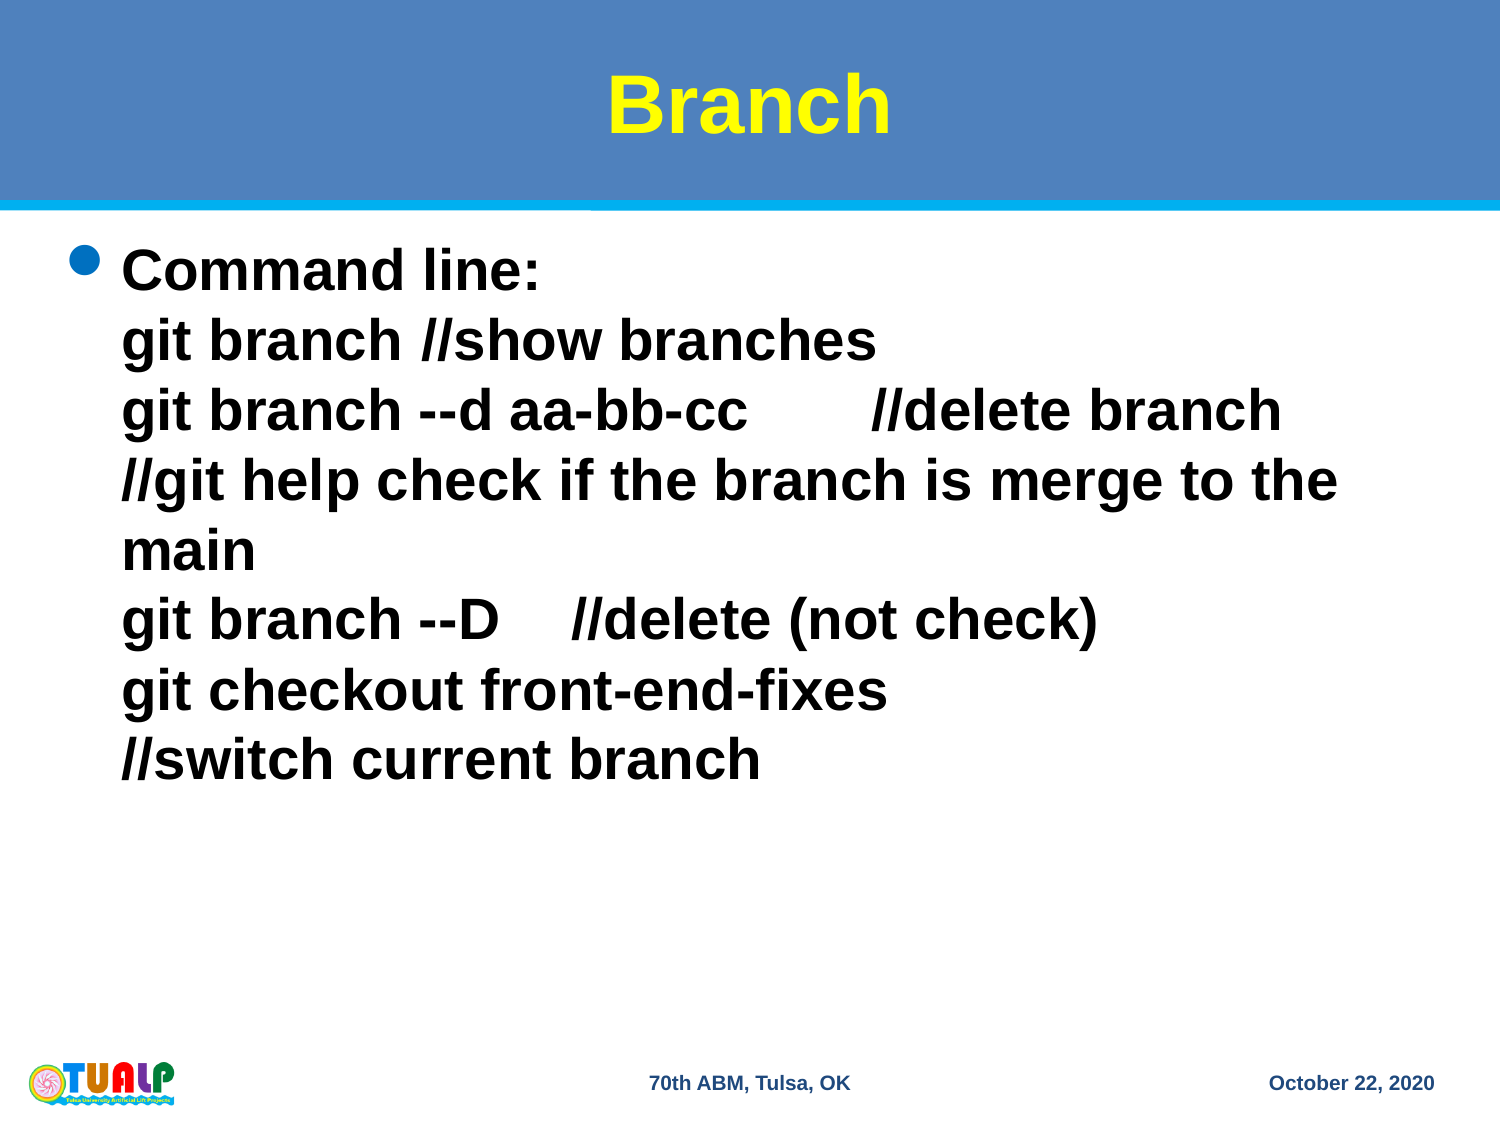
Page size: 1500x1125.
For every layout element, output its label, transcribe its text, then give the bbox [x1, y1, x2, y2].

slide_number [1100, 1052, 1450, 1113]
title Branch [0, 0, 1500, 205]
list Command line: git branch //show branches git branch --d aa-bb-cc //delete branch //git help check if the branch is merge to the main git branch --D //delete (not check) git checkout front-end-fixes //switch current branch [50, 224, 1450, 1025]
footer 70th ABM, Tulsa, OK [512, 1052, 988, 1113]
picture [27, 1062, 175, 1106]
